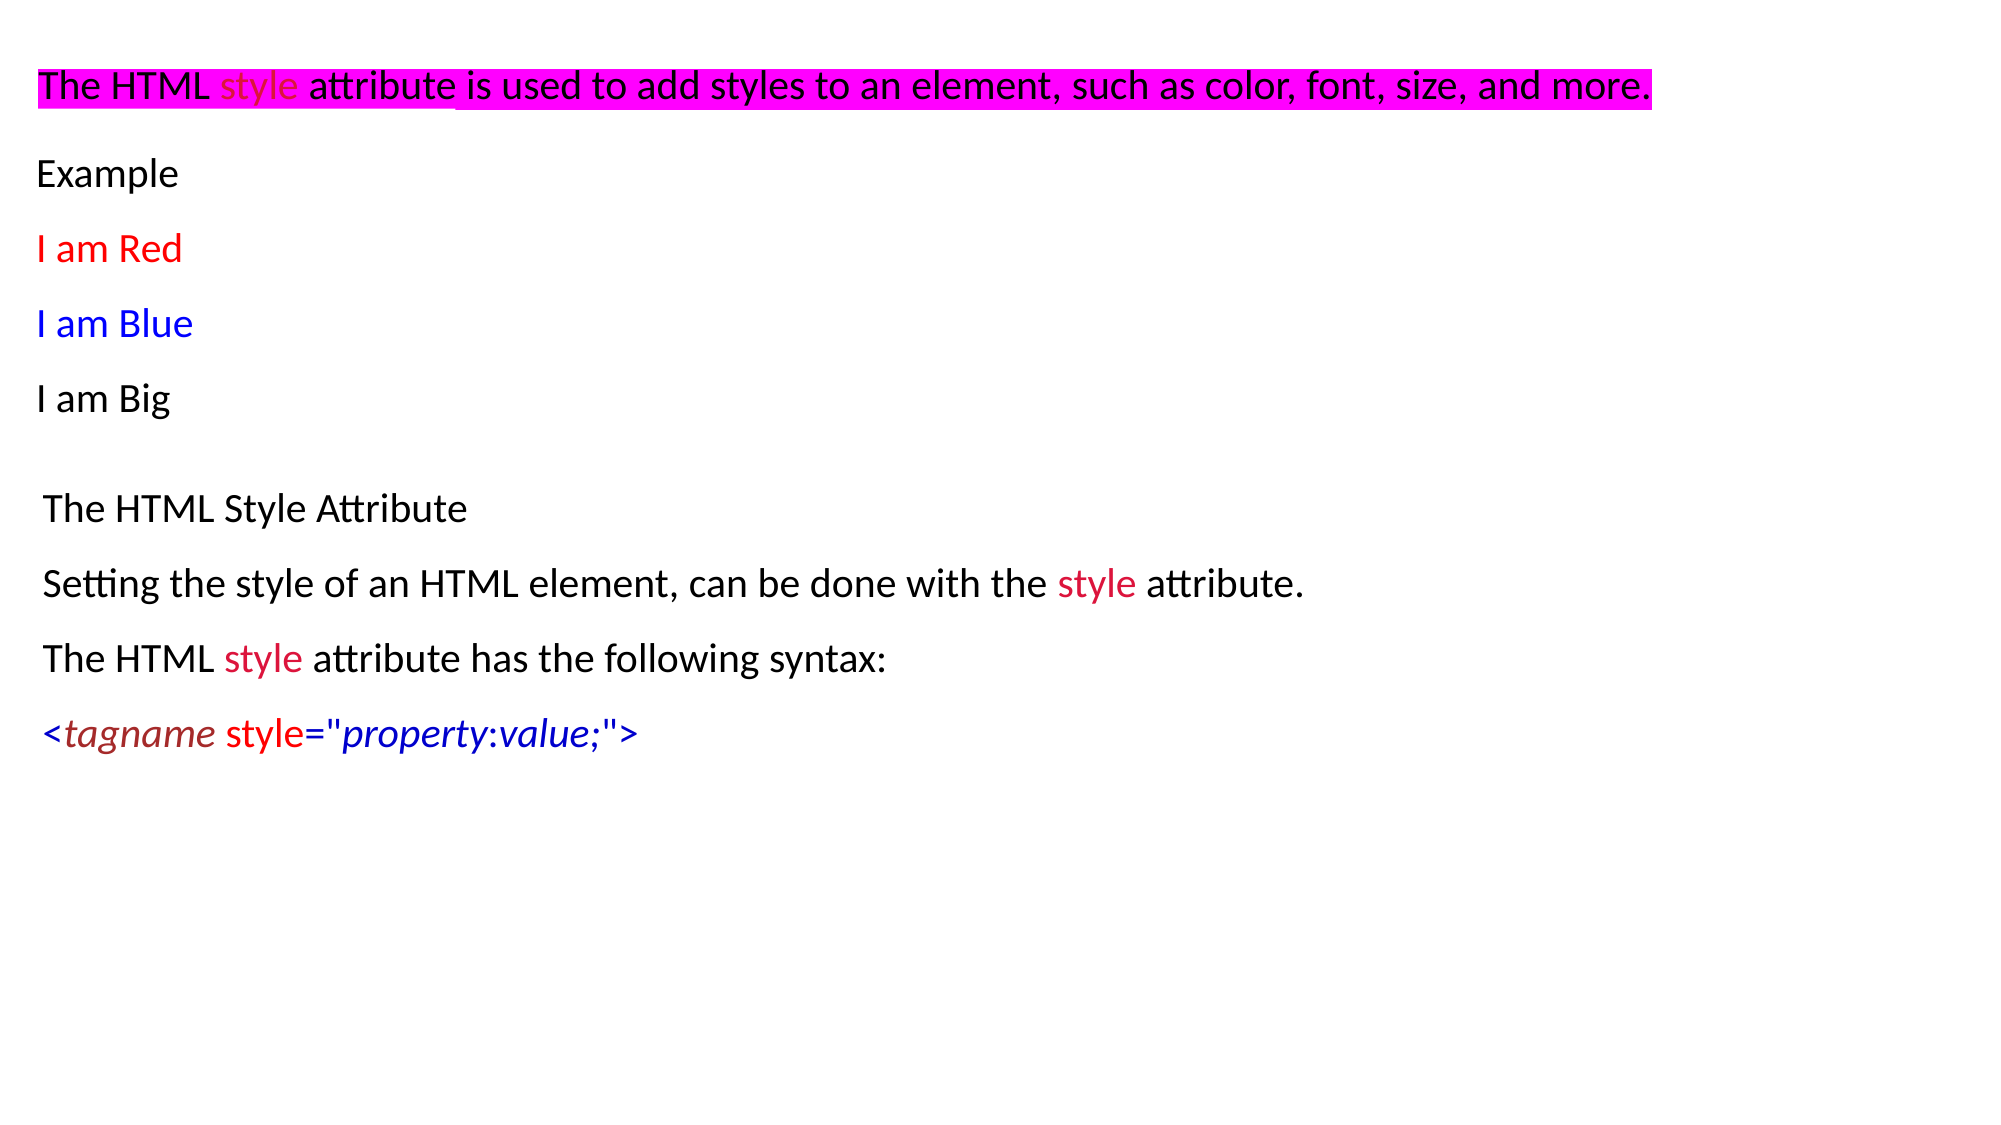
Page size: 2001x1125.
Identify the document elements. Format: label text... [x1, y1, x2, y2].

text_box The HTML Style Attribute Setting the style of an HTML element, can be done with the style attribute. The HTML style attribute has the following syntax: <tagname style="property:value;"> [42, 442, 1306, 768]
text_box Example I am Red I am Blue I am Big [36, 108, 456, 434]
text_box The HTML style attribute is used to add styles to an element, such as color, font, size, and more. [60, 33, 1631, 134]
